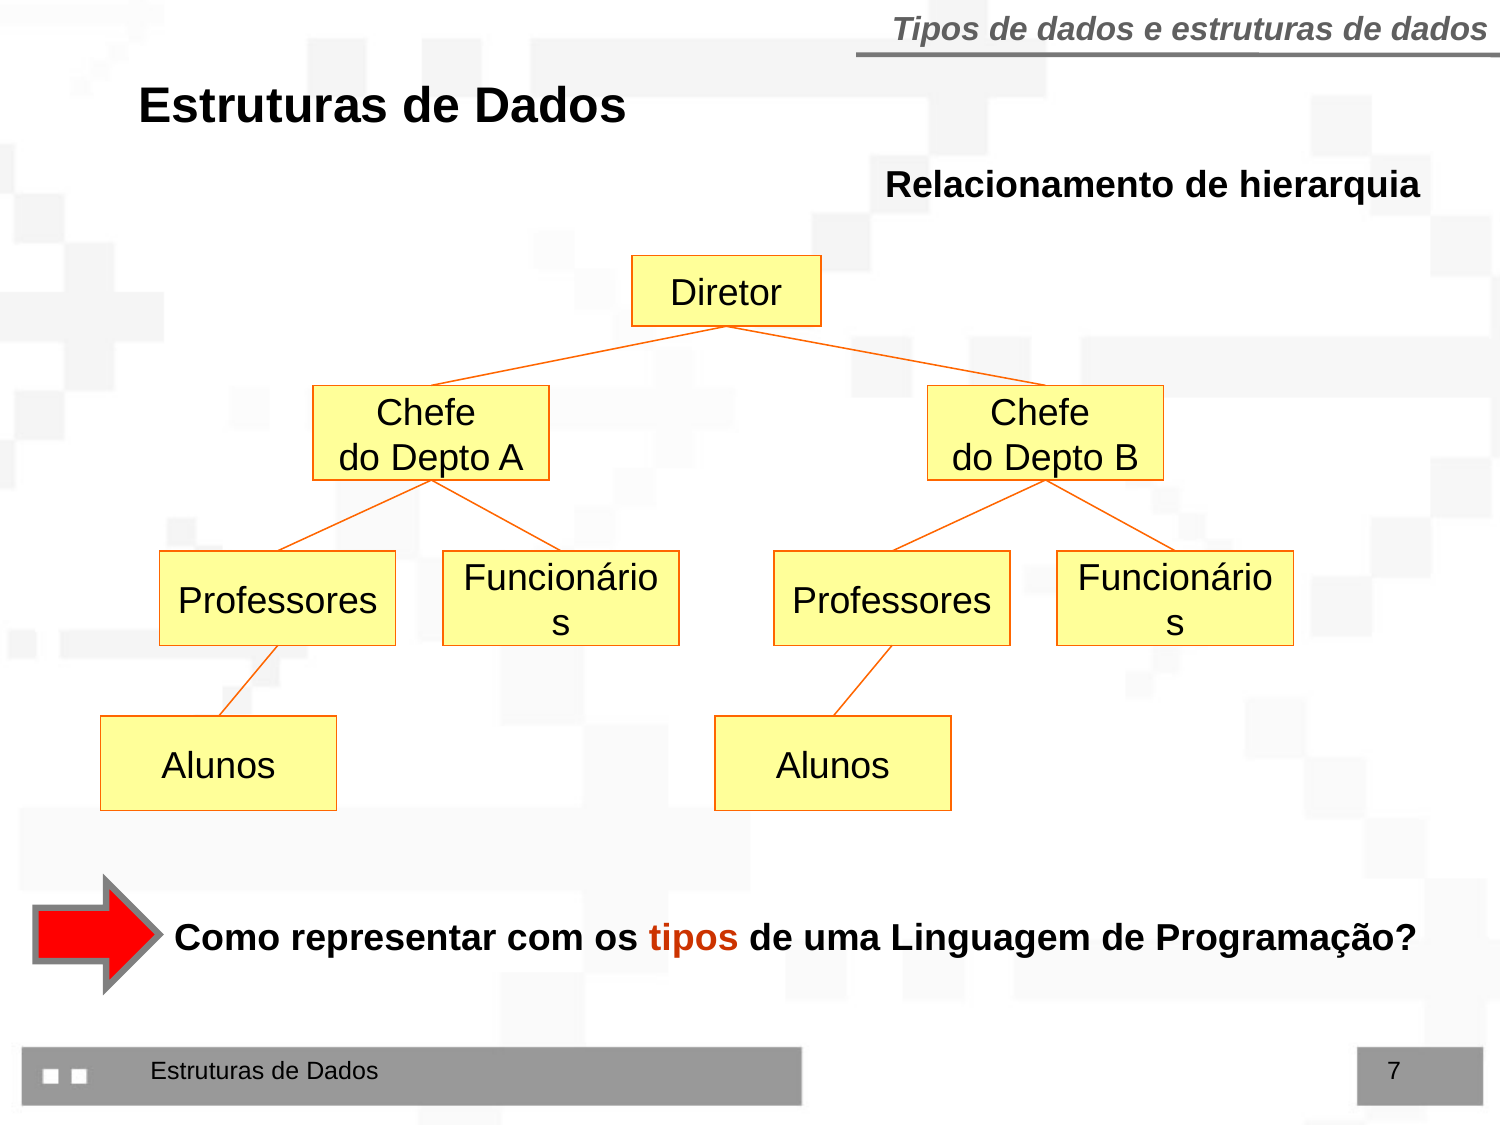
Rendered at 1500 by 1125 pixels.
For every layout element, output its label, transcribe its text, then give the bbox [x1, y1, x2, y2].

text_box Funcionários [442, 550, 680, 646]
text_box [832, 644, 893, 717]
text_box Funcionários [1057, 550, 1294, 646]
text_box Diretor [631, 255, 821, 324]
text_box Como representar com os tipos de uma Linguagem de Programação? [159, 904, 1436, 966]
text_box [35, 881, 160, 988]
text_box Alunos [714, 716, 951, 811]
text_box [277, 479, 429, 551]
text_box Tipos de dados e estruturas de dados [875, 0, 1500, 54]
picture [0, 0, 1500, 1125]
text_box Relacionamento de hierarquia [844, 160, 1436, 213]
text_box Estruturas de Dados [123, 54, 729, 150]
text_box Chefe do Depto B [927, 385, 1164, 478]
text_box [218, 645, 279, 717]
text_box Alunos [100, 716, 337, 811]
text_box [891, 479, 1046, 552]
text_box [430, 479, 562, 552]
text_box Professores [773, 550, 1011, 646]
text_box Chefe do Depto A [312, 385, 550, 478]
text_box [430, 326, 727, 386]
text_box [728, 326, 1046, 386]
text_box Professores [159, 550, 396, 646]
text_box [1046, 479, 1176, 552]
